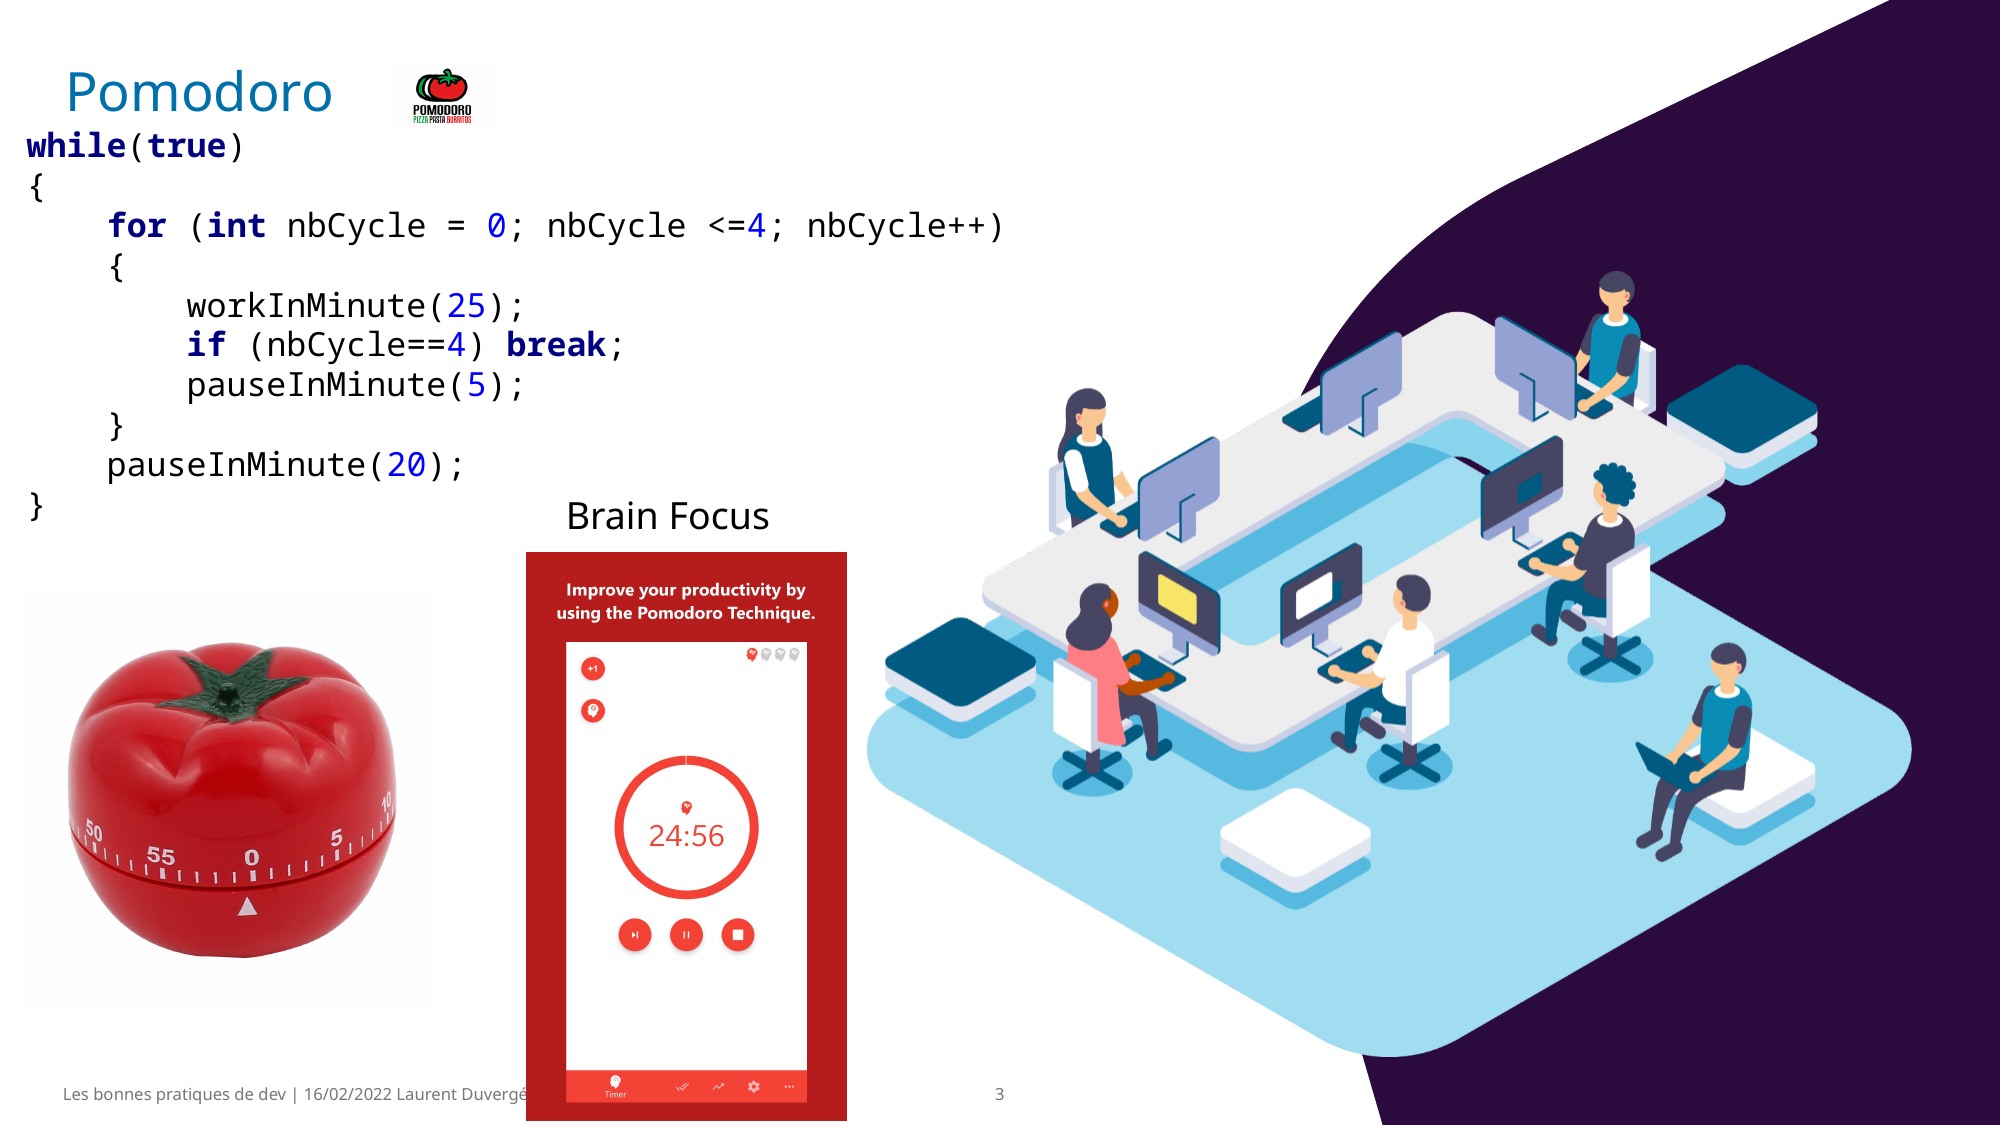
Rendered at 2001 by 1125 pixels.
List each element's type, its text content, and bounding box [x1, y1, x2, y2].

picture [17, 591, 437, 1011]
picture [526, 552, 847, 1121]
picture [867, 271, 2001, 1057]
picture [387, 63, 497, 129]
title Pomodoro [64, 64, 387, 116]
text_box Brain Focus [551, 484, 1079, 545]
text_box while(true) { for (int nbCycle = 0; nbCycle <=4; nbCycle++) { workInMinute(25); if (nbCycle==4) break; pauseInMinute(5); } pauseInMinute(20); } [11, 116, 1042, 531]
title Pomodoro [497, 64, 1955, 207]
